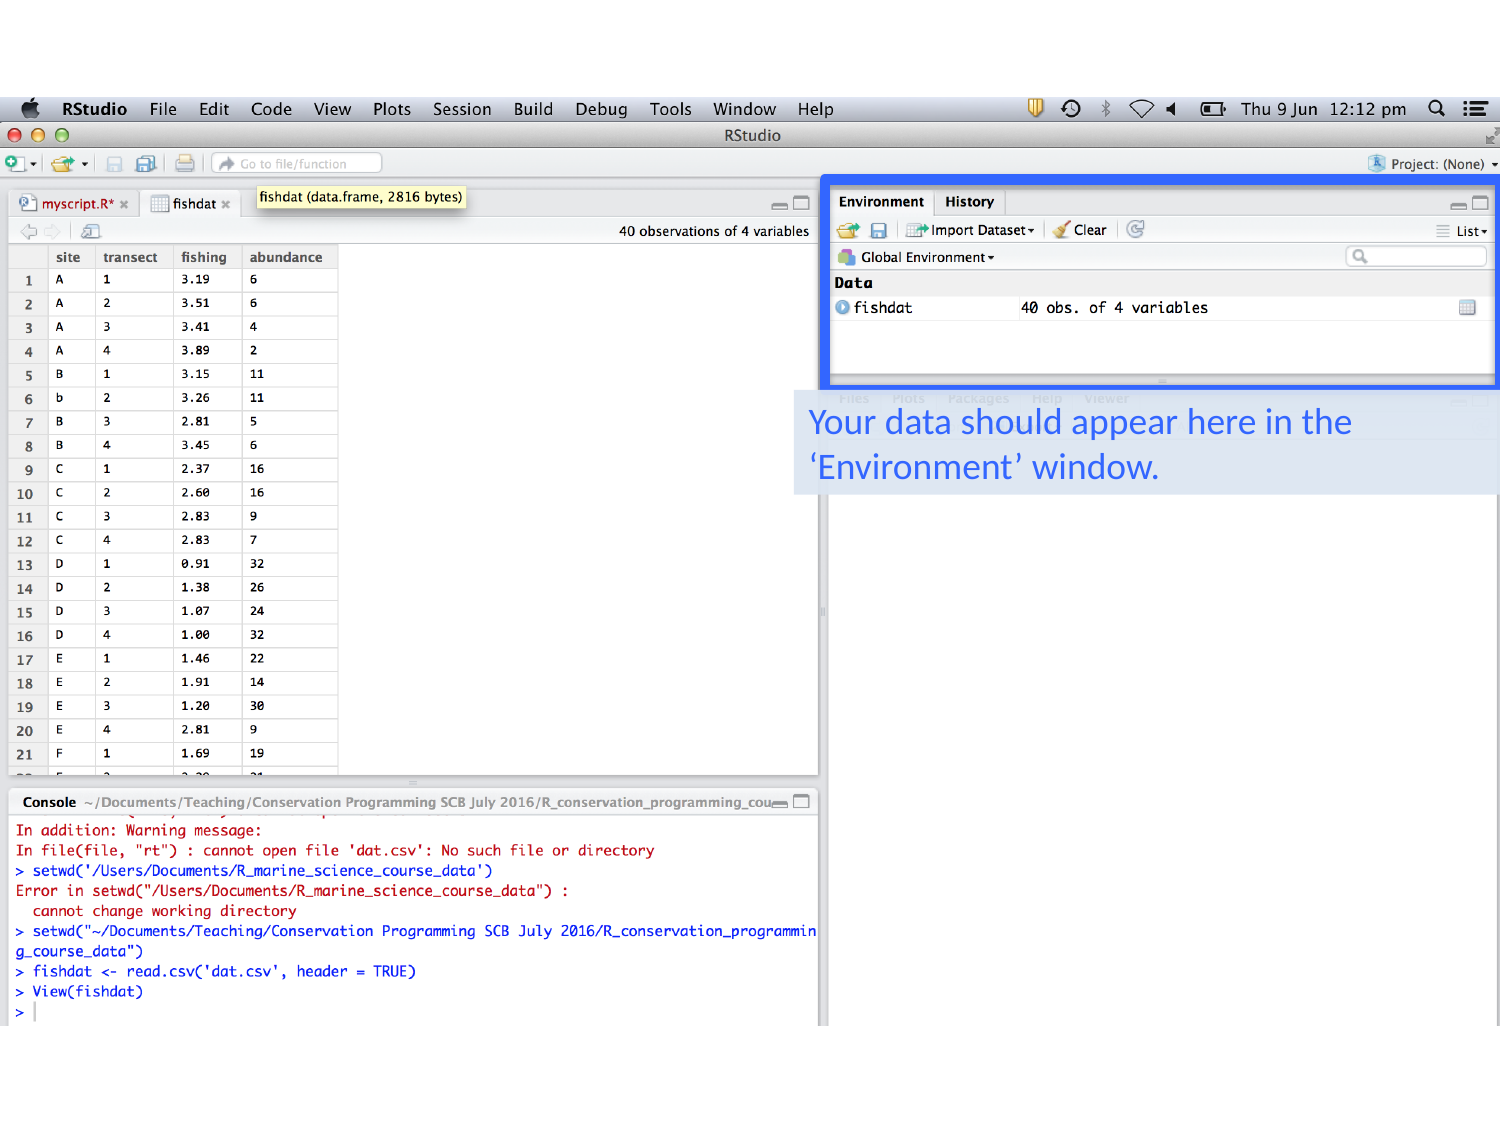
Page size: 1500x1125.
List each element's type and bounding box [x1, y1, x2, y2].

picture [0, 97, 1500, 1026]
